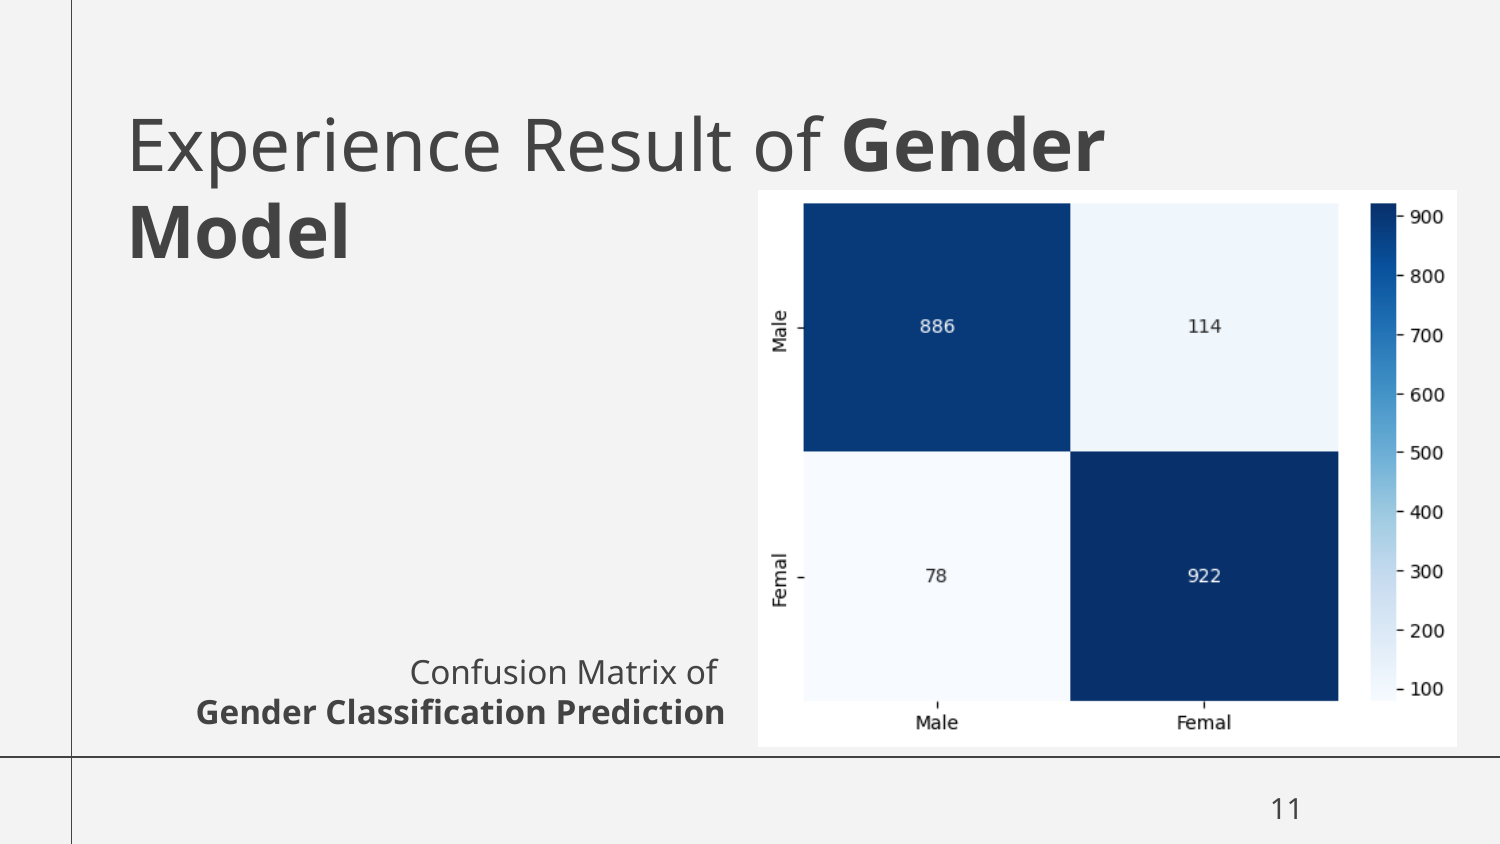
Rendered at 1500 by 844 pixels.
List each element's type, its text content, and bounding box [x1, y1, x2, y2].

text_box Confusion Matrix of Gender Classification Prediction [91, 636, 742, 727]
picture [758, 190, 1457, 747]
title Experience Result of Gender Model [110, 83, 1134, 164]
slide_number 11 [1228, 775, 1319, 840]
